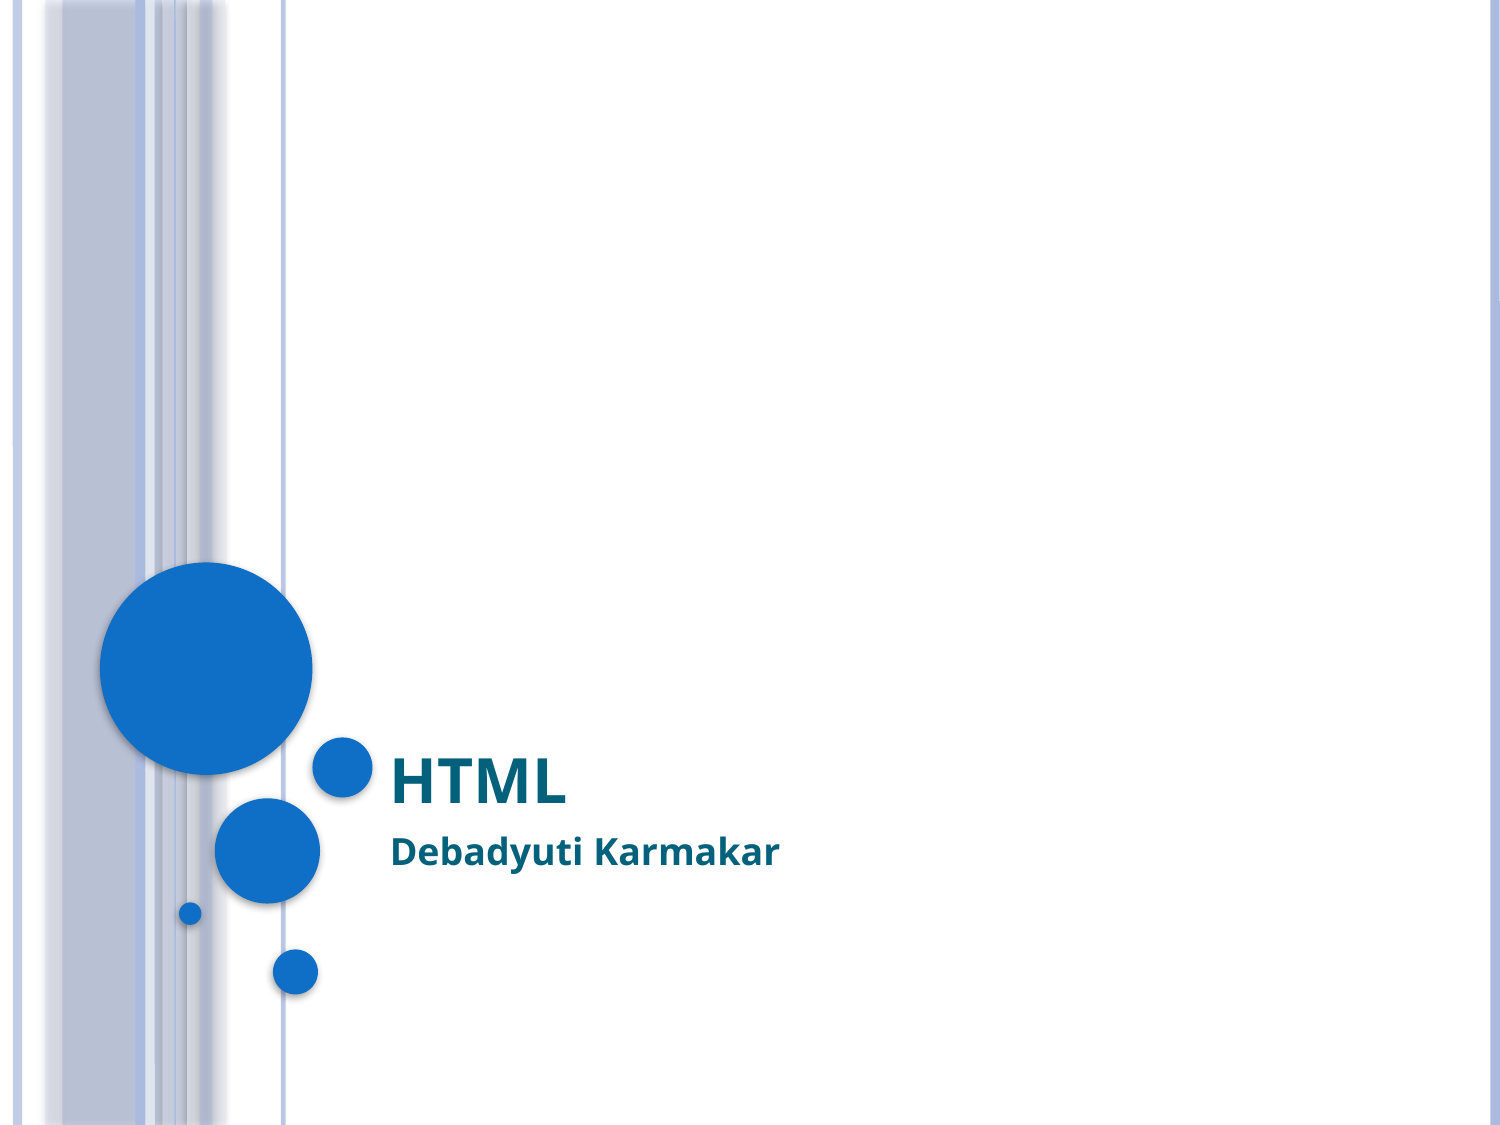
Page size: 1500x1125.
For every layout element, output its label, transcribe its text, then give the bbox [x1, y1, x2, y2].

title HTML [375, 512, 1388, 820]
subtitle Debadyuti Karmakar [375, 820, 1388, 1046]
